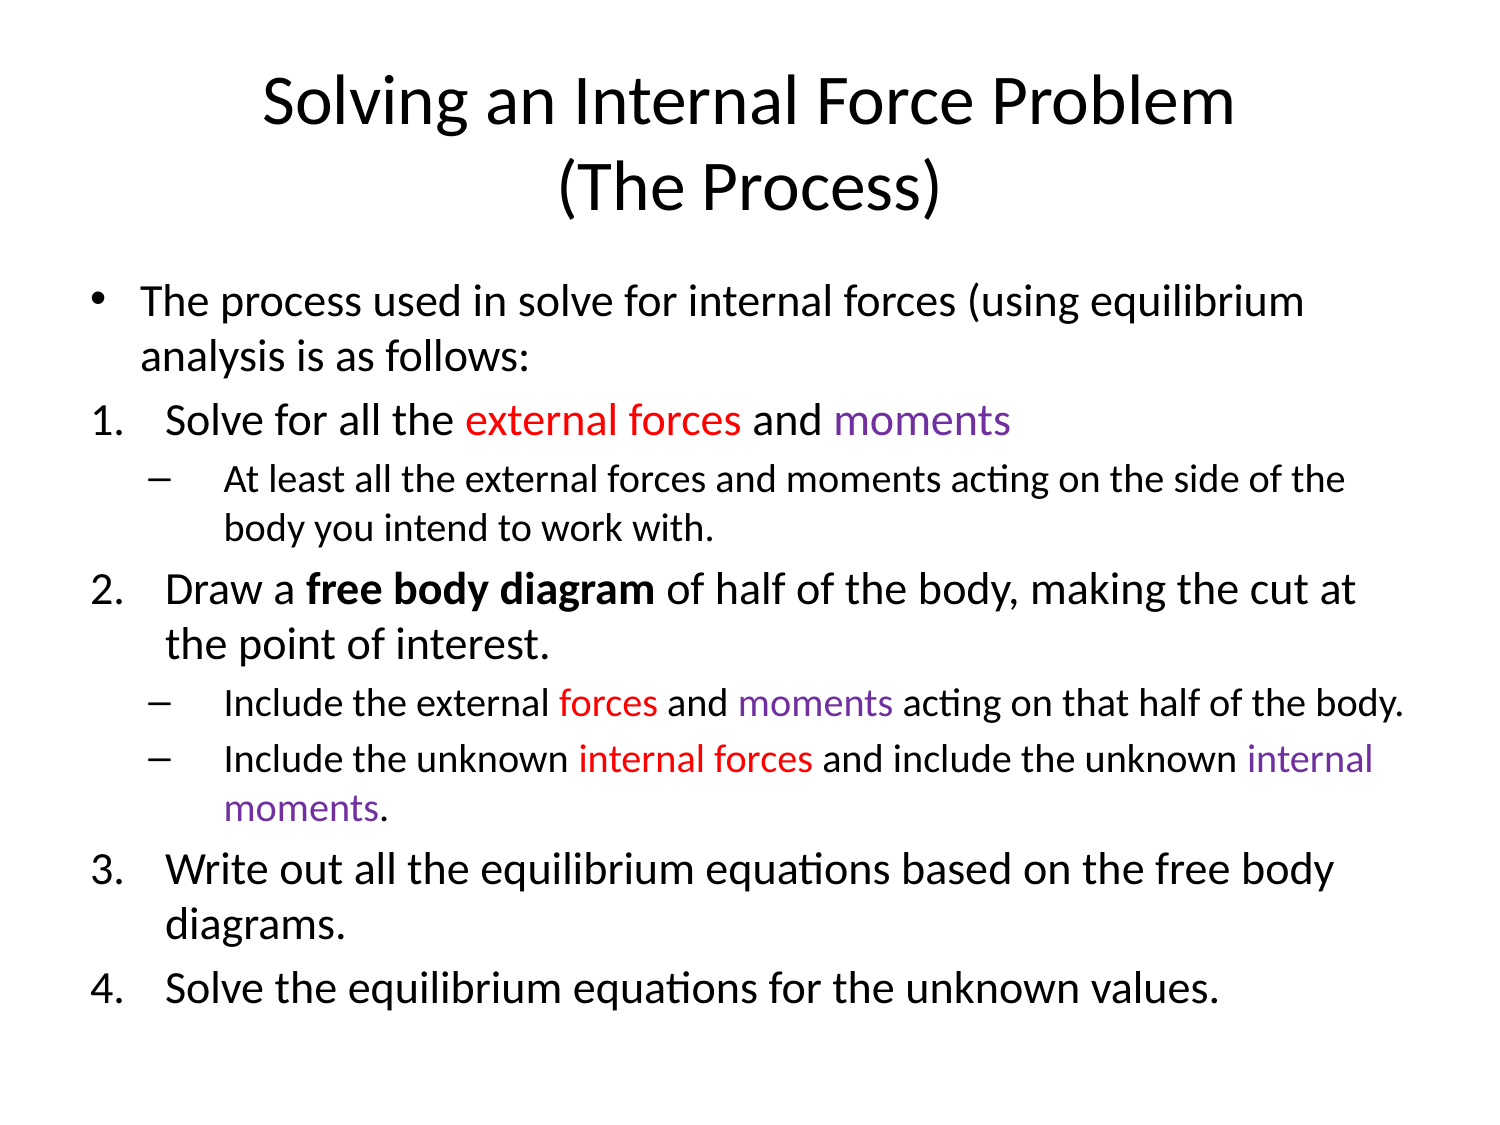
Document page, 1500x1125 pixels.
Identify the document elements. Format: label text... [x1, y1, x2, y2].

list The process used in solve for internal forces (using equilibrium analysis is as follows: Solve for all the external forces and moments At least all the external forces and moments acting on the side of the body you intend to work with. Draw a free body diagram of half of the body, making the cut at the point of interest. Include the external forces and moments acting on that half of the body. Include the unknown internal forces and include the unknown internal moments. Write out all the equilibrium equations based on the free body diagrams. Solve the equilibrium equations for the unknown values. [75, 262, 1425, 1025]
title Solving an Internal Force Problem (The Process) [75, 45, 1425, 233]
